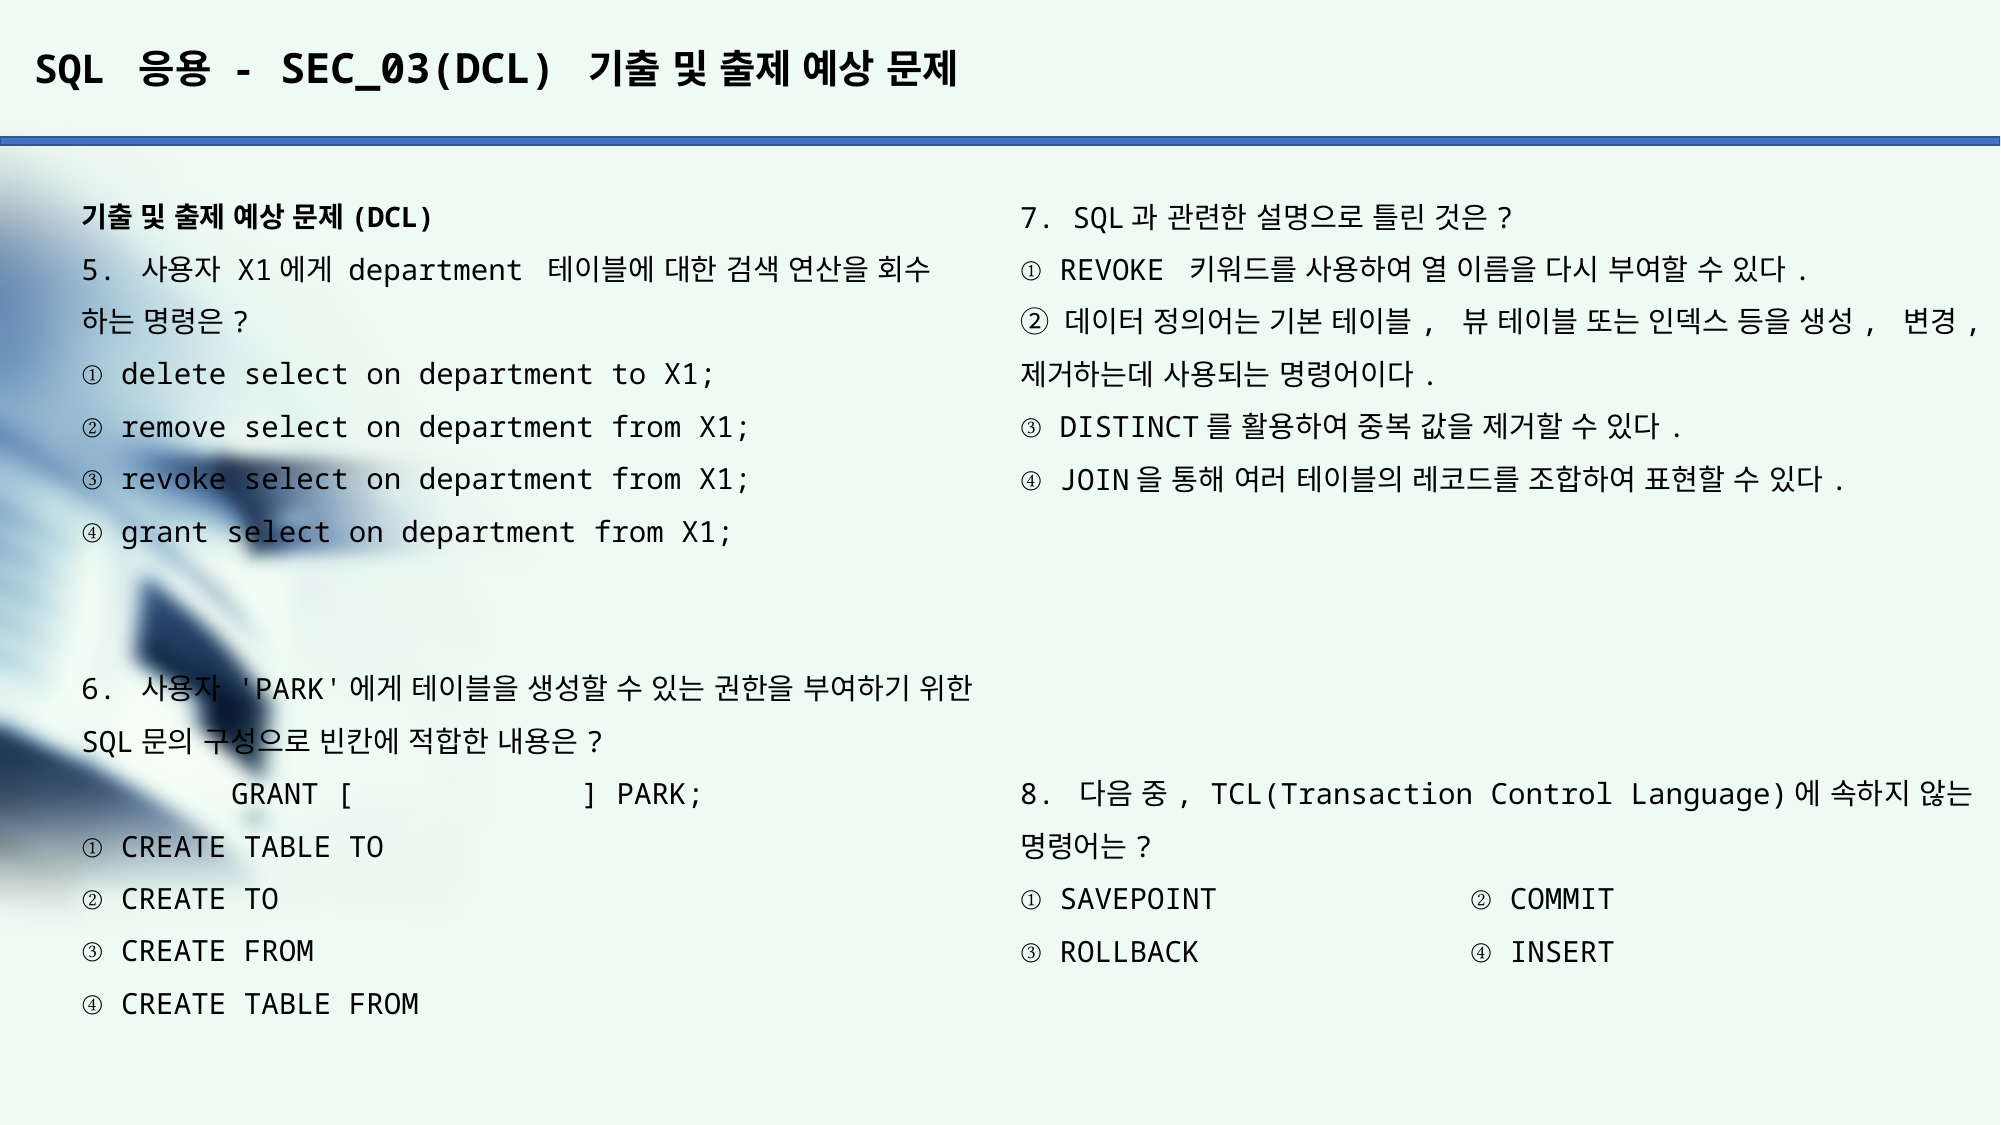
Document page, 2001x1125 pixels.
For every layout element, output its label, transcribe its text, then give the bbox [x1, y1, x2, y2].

picture [0, 146, 2000, 1125]
text_box 7. SQL과 관련한 설명으로 틀린 것은? ① REVOKE 키워드를 사용하여 열 이름을 다시 부여할 수 있다. ② 데이터 정의어는 기본 테이블, 뷰 테이블 또는 인덱스 등을 생성, 변경, 제거하는데 사용되는 명령어이다. ③ DISTINCT를 활용하여 중복 값을 제거할 수 있다. ④ JOIN을 통해 여러 테이블의 레코드를 조합하여 표현할 수 있다. 8. 다음 중, TCL(Transaction Control Language)에 속하지 않는 명령어는? ① SAVEPOINT ② COMMIT ③ ROLLBACK ④ INSERT [1005, 174, 2000, 976]
picture [0, 0, 2000, 136]
text_box 기출 및 출제 예상 문제(DCL) 5. 사용자 X1에게 department 테이블에 대한 검색 연산을 회수 하는 명령은? ① delete select on department to X1; ② remove select on department from X1; ③ revoke select on department from X1; ④ grant select on department from X1; 6. 사용자 'PARK'에게 테이블을 생성할 수 있는 권한을 부여하기 위한 SQL문의 구성으로 빈칸에 적합한 내용은? GRANT [ ] PARK; ① CREATE TABLE TO ② CREATE TO ③ CREATE FROM ④ CREATE TABLE FROM [66, 175, 1000, 1028]
title SQL 응용 - SEC_03(DCL) 기출 및 출제 예상 문제 [19, 14, 1993, 126]
